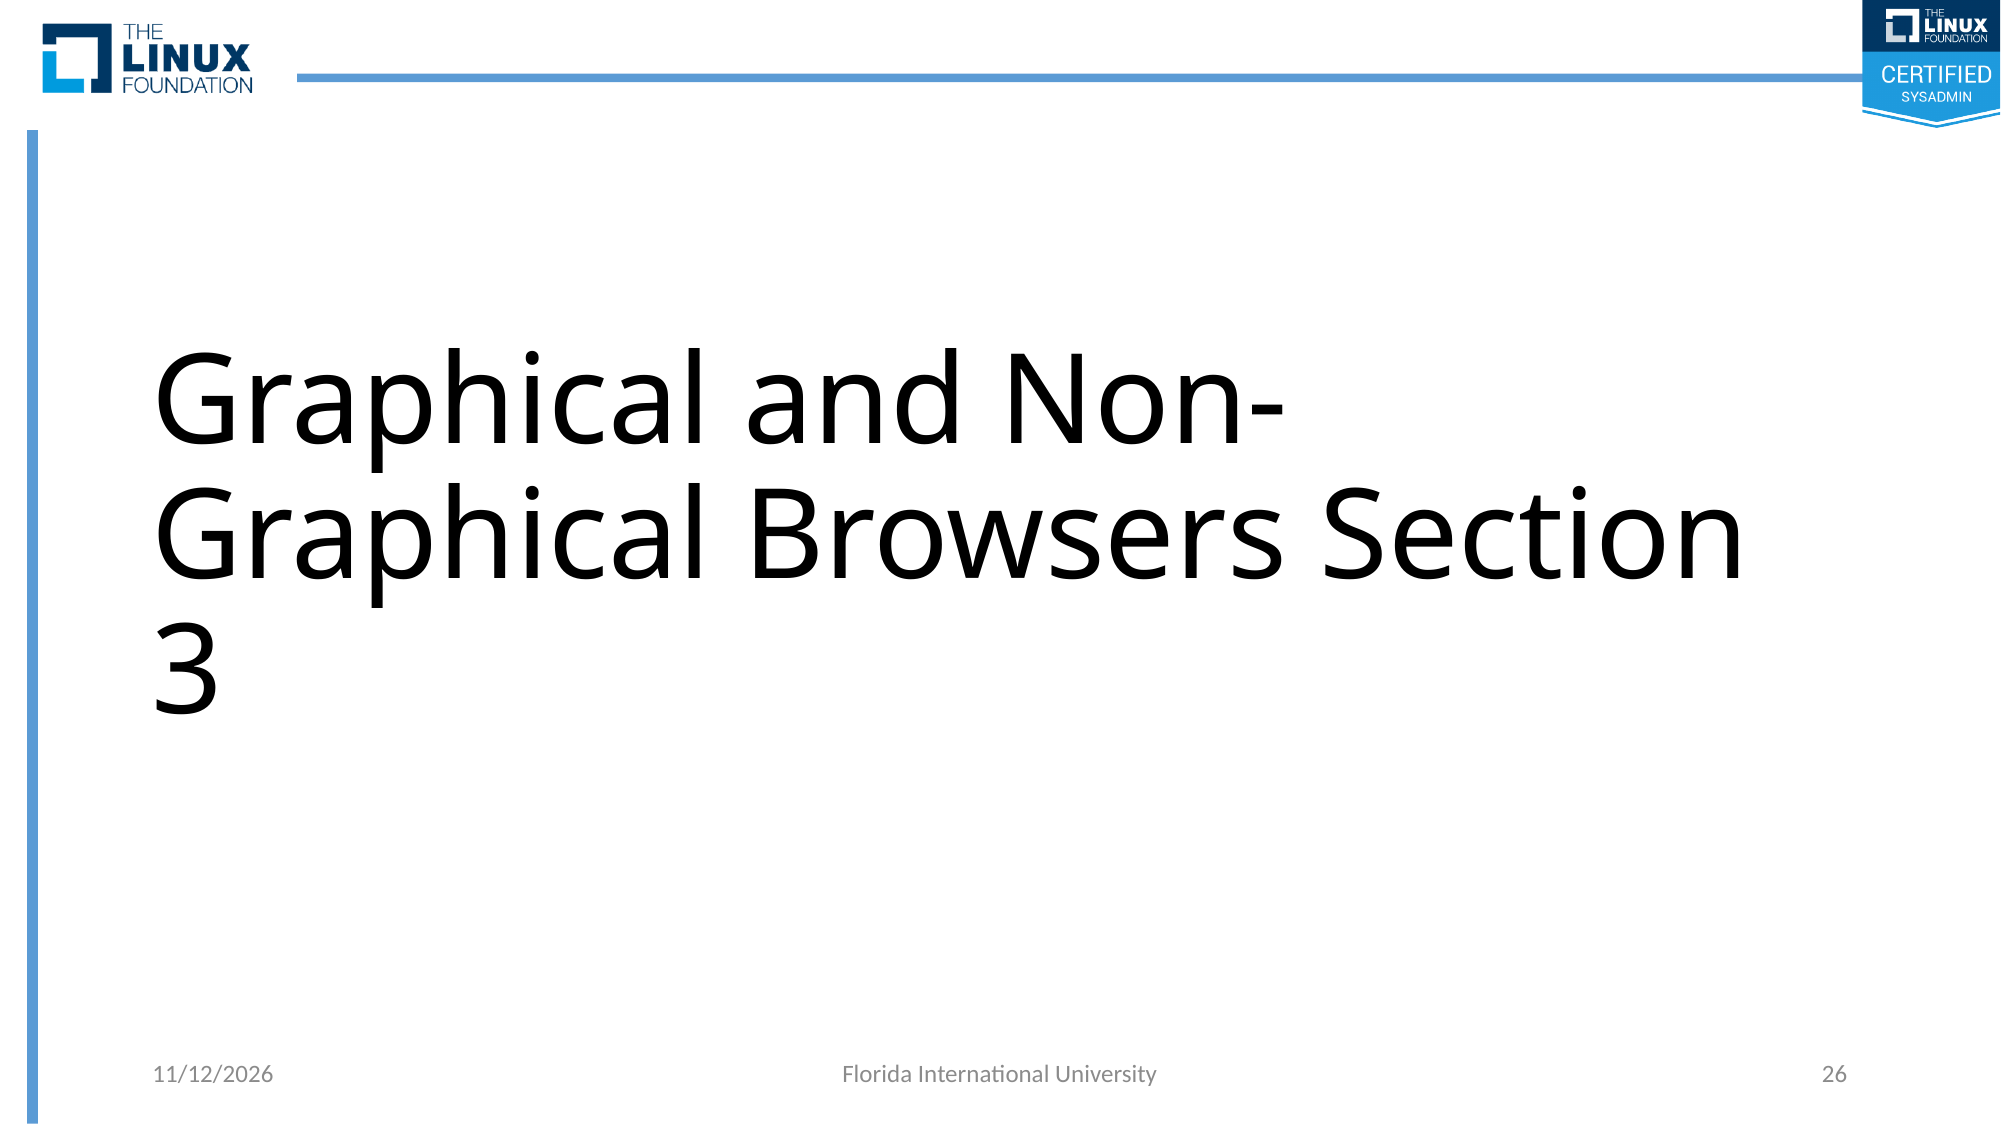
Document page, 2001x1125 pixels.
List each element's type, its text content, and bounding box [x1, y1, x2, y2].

picture [0, 1, 297, 130]
footer Florida International University [662, 1042, 1338, 1103]
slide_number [137, 1042, 588, 1103]
title Graphical and Non-Graphical Browsers Section 3 [136, 280, 1862, 749]
picture [1862, 0, 2001, 128]
slide_number 26 [1412, 1042, 1863, 1103]
